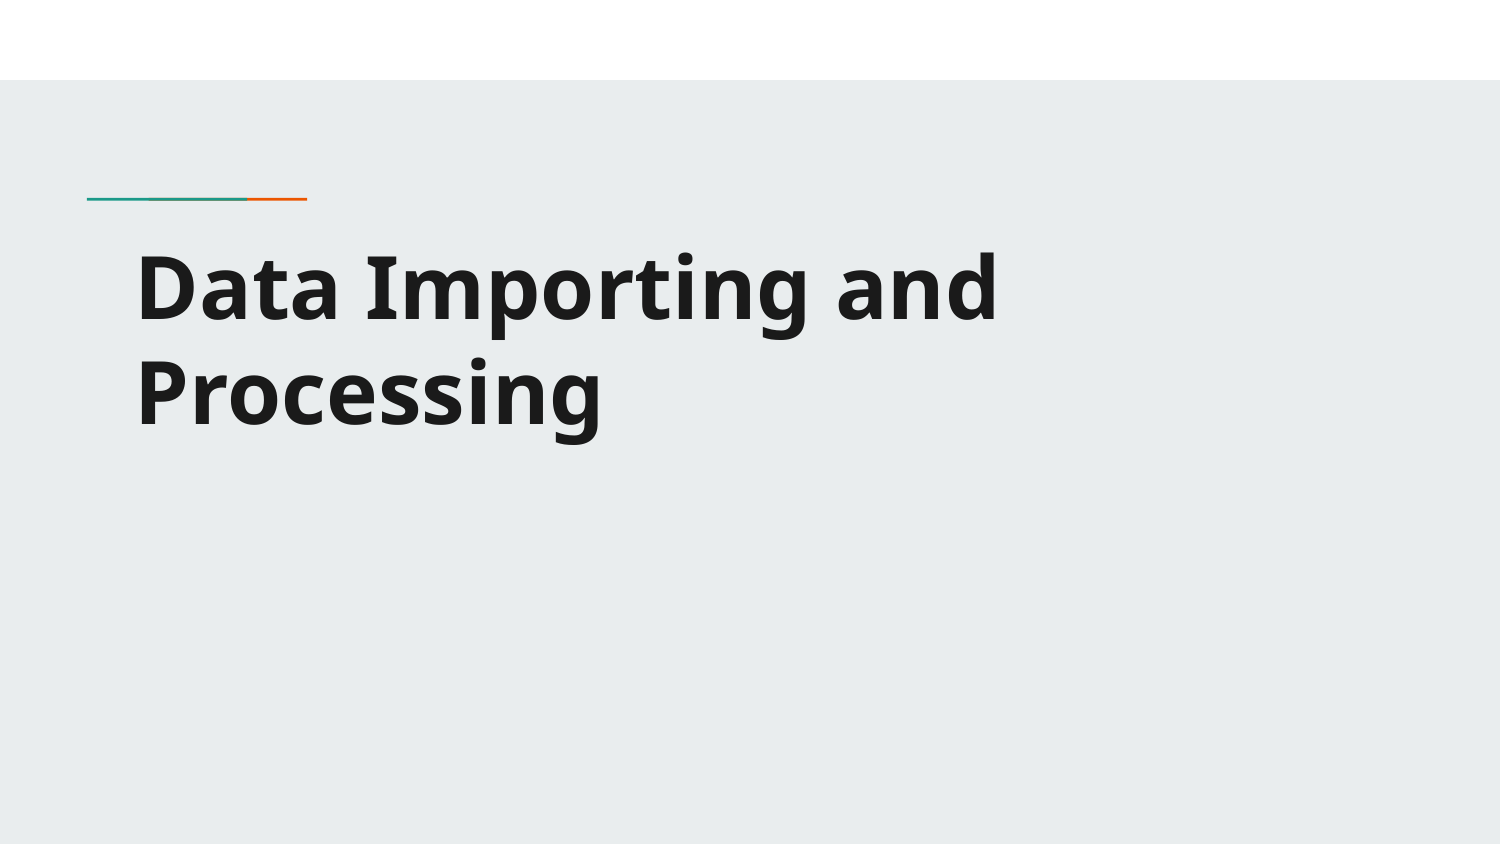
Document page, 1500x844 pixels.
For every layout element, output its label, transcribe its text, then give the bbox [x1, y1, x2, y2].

title Data Importing and Processing [119, 216, 1381, 490]
